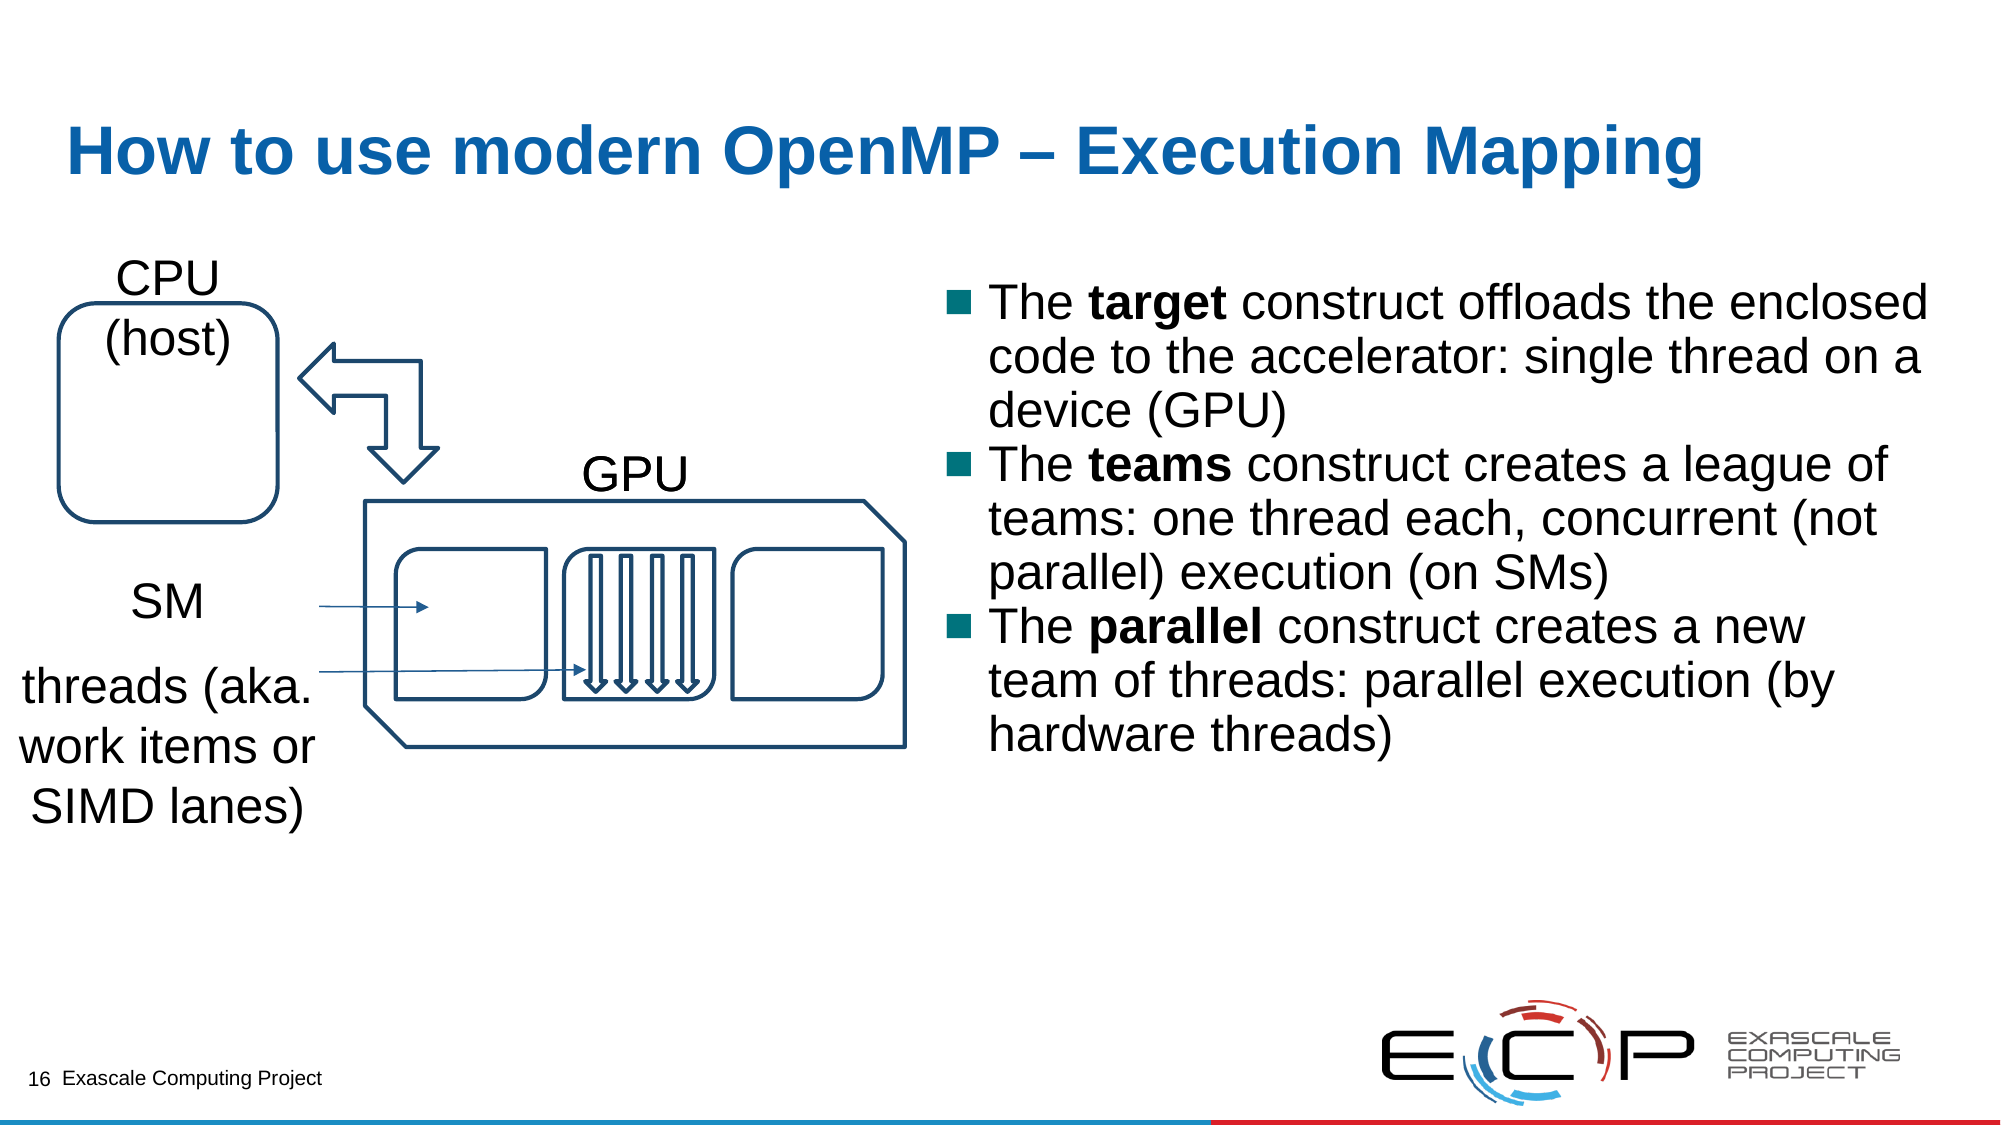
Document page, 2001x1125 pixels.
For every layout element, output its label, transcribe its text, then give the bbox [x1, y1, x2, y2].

text_box [583, 553, 609, 694]
text_box CPU (host) [88, 238, 248, 374]
text_box [297, 341, 441, 485]
text_box GPU [456, 434, 814, 570]
text_box SM [0, 561, 347, 637]
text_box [318, 669, 587, 673]
text_box [730, 546, 885, 702]
text_box [675, 553, 701, 694]
text_box [644, 553, 670, 694]
text_box threads (aka. work items or SIMD lanes) [0, 645, 347, 841]
text_box [393, 680, 548, 702]
title How to use modern OpenMP – Execution Mapping [55, 72, 1945, 236]
text_box [56, 301, 280, 525]
text_box [362, 498, 907, 750]
picture [1382, 1000, 1900, 1106]
text_box [613, 553, 639, 694]
text_box [393, 546, 549, 668]
text_box [561, 546, 717, 702]
list The target construct offloads the enclosed code to the accelerator: single thread on a device (GPU) The teams construct creates a league of teams: one thread each, concurrent (not parallel) execution (on SMs) The parallel construct creates a new team of threads: parallel execution (by hardware threads) [920, 270, 1941, 900]
